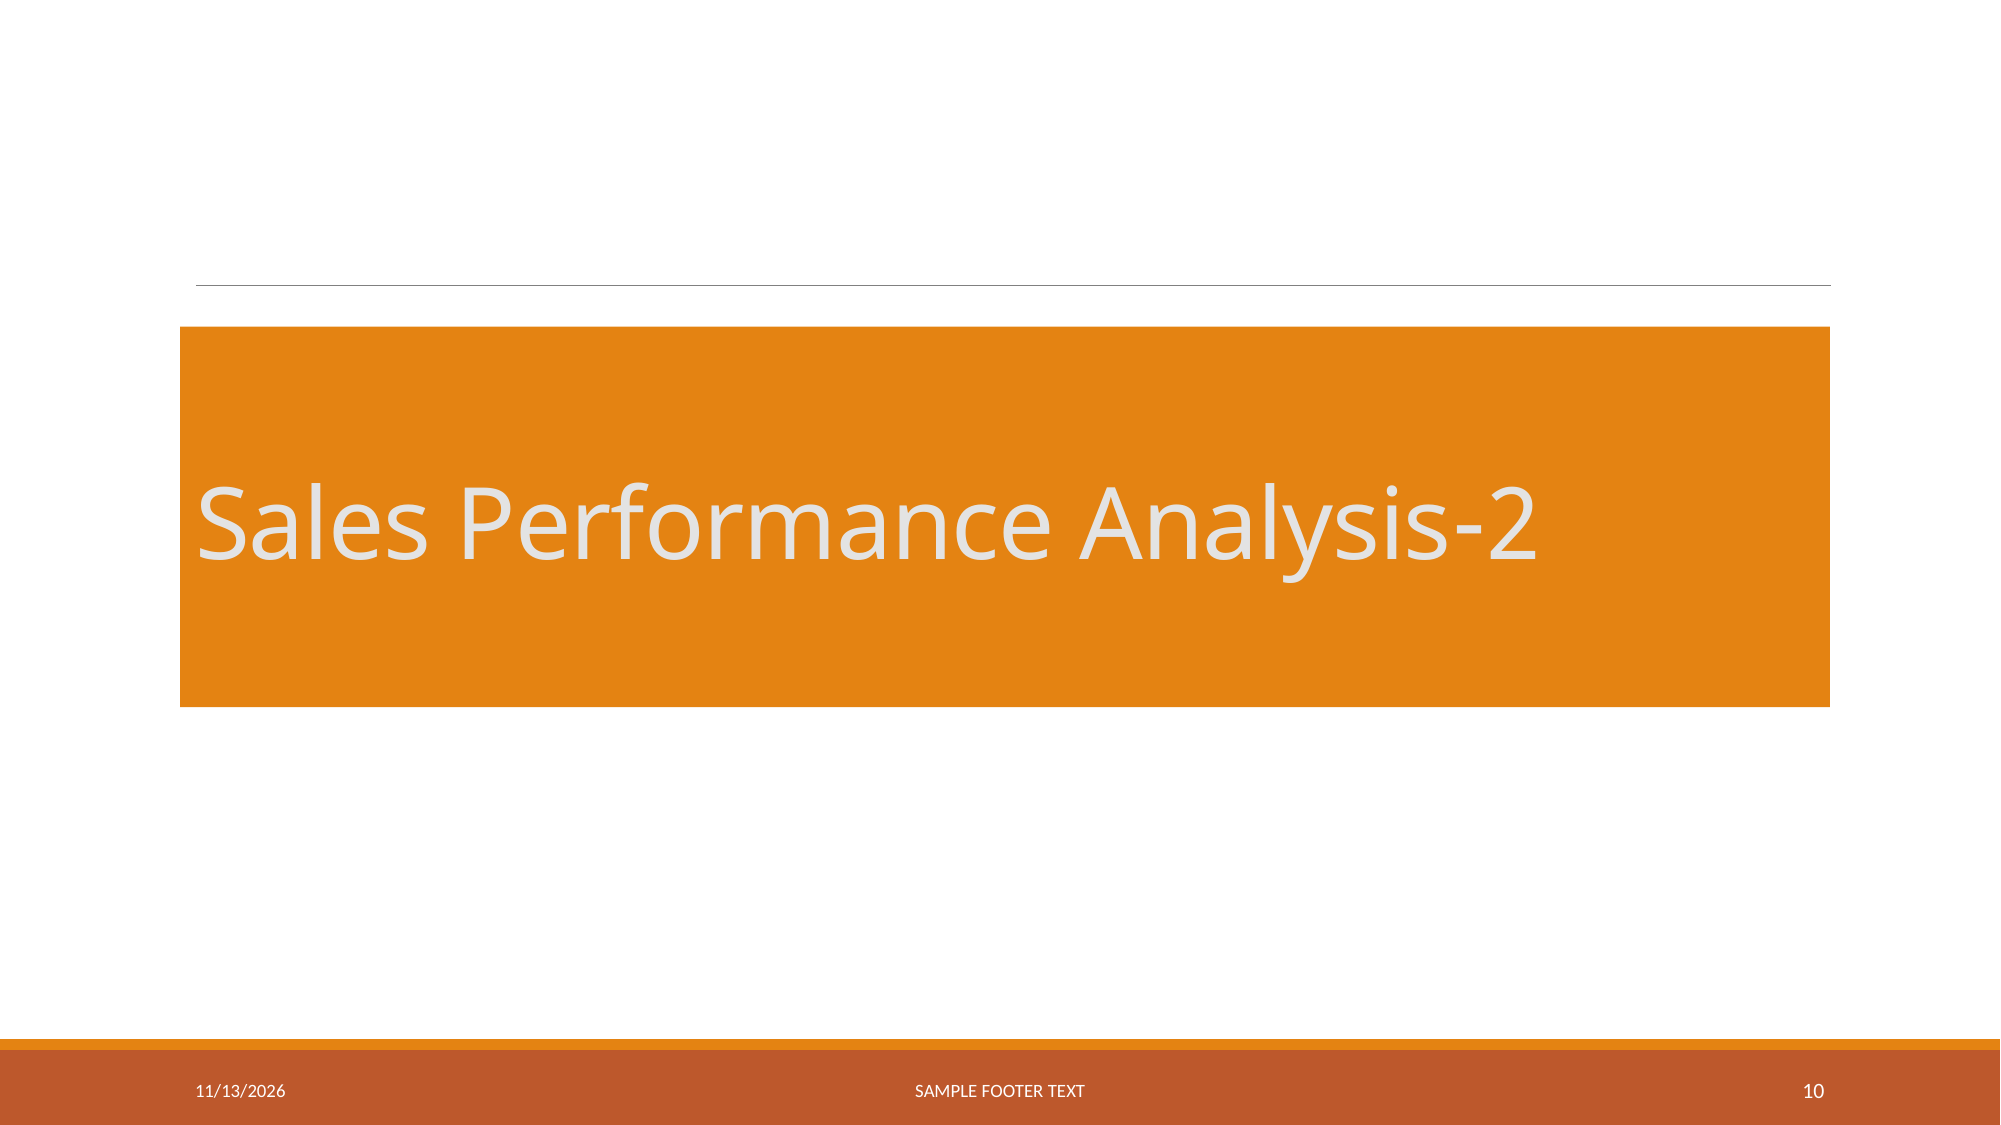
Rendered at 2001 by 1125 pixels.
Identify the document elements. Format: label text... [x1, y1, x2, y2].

footer Sample Footer Text [604, 1059, 1396, 1120]
title 2-Sales Performance Analysis [180, 326, 1830, 708]
slide_number 10 [1624, 1059, 1840, 1120]
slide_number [180, 1059, 586, 1120]
